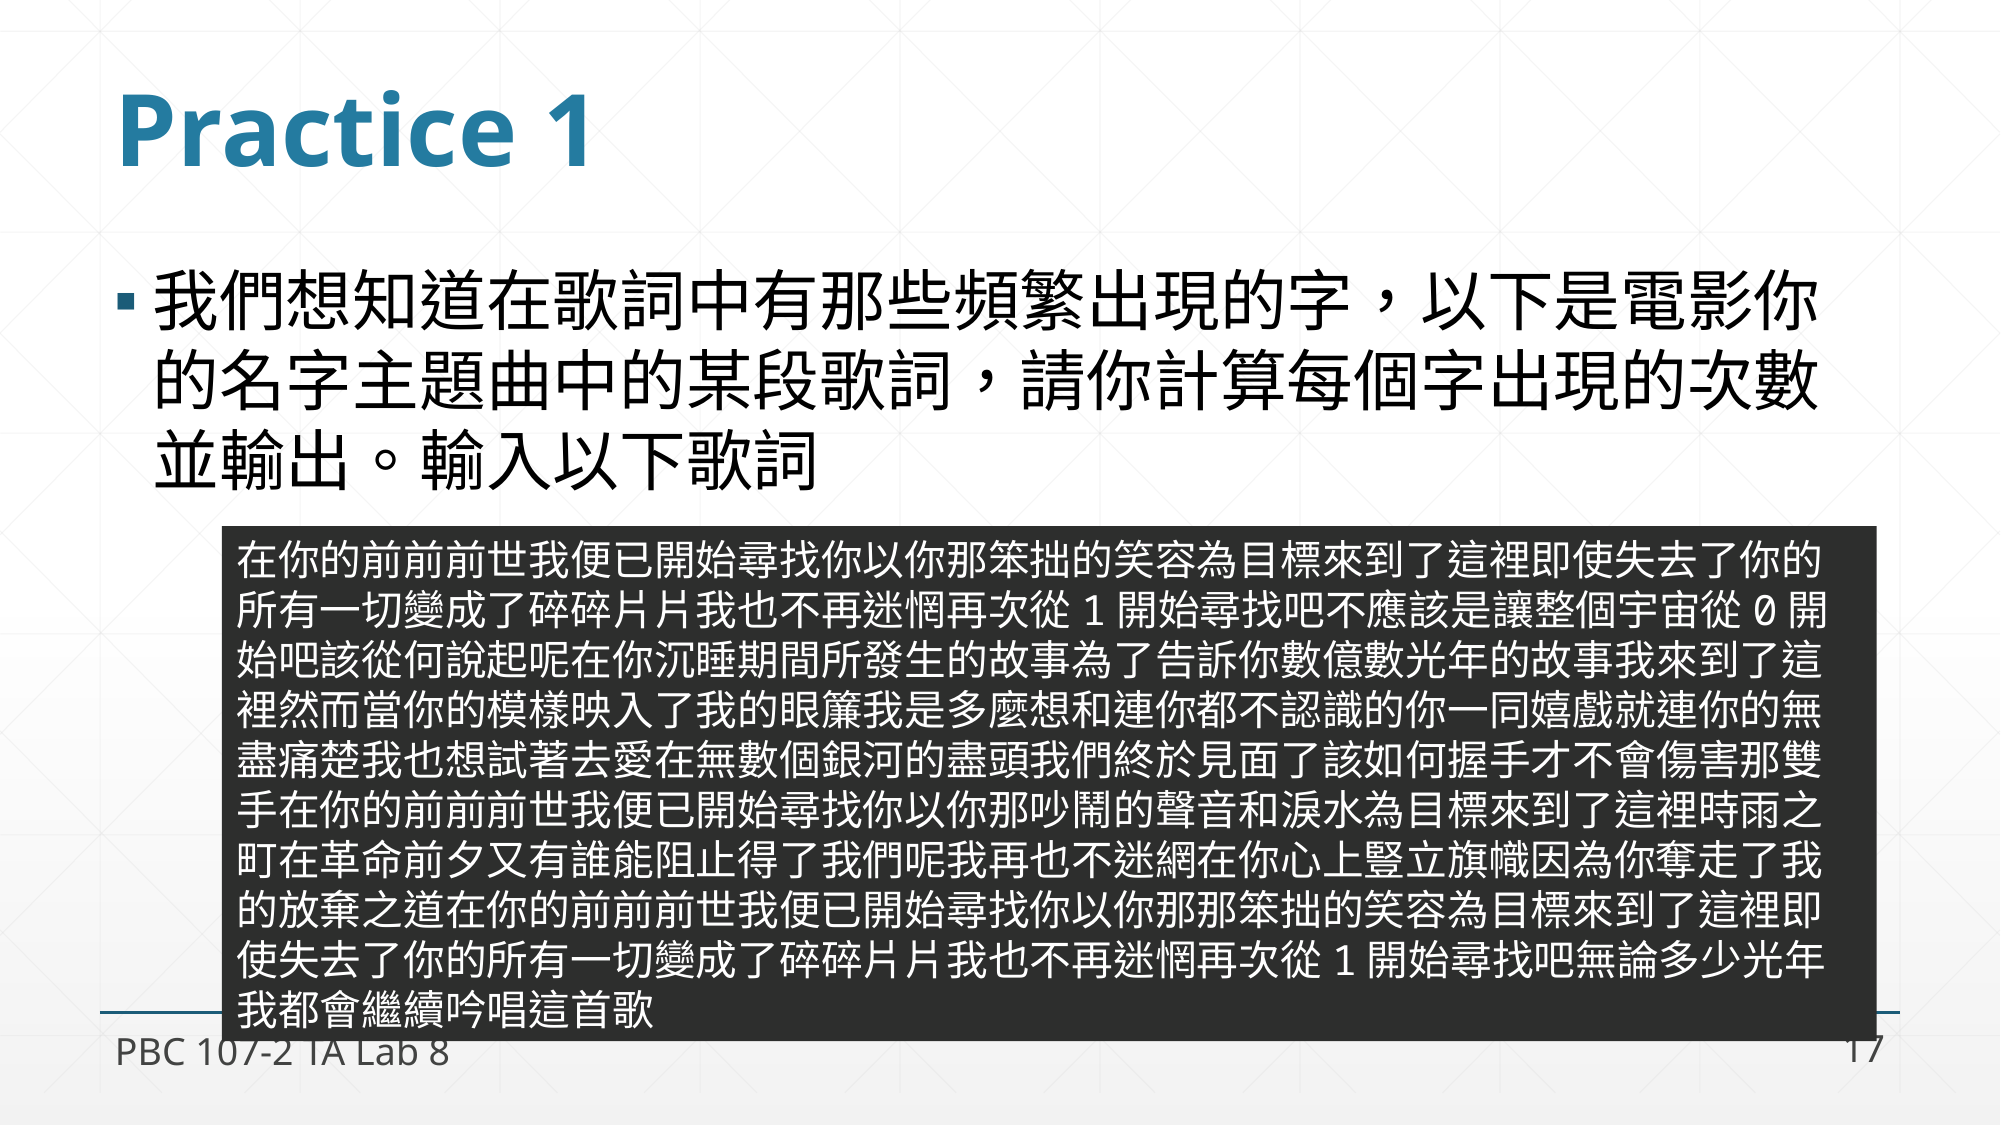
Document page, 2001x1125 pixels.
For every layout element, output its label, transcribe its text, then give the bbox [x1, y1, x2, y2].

text_box 在你的前前前世我便已開始尋找你以你那笨拙的笑容為目標來到了這裡即使失去了你的所有一切變成了碎碎片片我也不再迷惘再次從1開始尋找吧不應該是讓整個宇宙從0開始吧該從何說起呢在你沉睡期間所發生的故事為了告訴你數億數光年的故事我來到了這裡然而當你的模樣映入了我的眼簾我是多麼想和連你都不認識的你一同嬉戲就連你的無盡痛楚我也想試著去愛在無數個銀河的盡頭我們終於見面了該如何握手才不會傷害那雙手在你的前前前世我便已開始尋找你以你那吵鬧的聲音和淚水為目標來到了這裡時雨之町在革命前夕又有誰能阻止得了我們呢我再也不迷網在你心上豎立旗幟因為你奪走了我的放棄之道在你的前前前世我便已開始尋找你以你那那笨拙的笑容為目標來到了這裡即使失去了你的所有一切變成了碎碎片片我也不再迷惘再次從1開始尋找吧無論多少光年我都會繼續吟唱這首歌 [221, 526, 1877, 1042]
title Practice 1 [99, 33, 1900, 196]
footer PBC 107-2 TA Lab 8 [99, 1031, 1106, 1069]
list 我們想知道在歌詞中有那些頻繁出現的字，以下是電影你的名字主題曲中的某段歌詞，請你計算每個字出現的次數並輸出。輸入以下歌詞 [99, 251, 1900, 990]
slide_number 17 [1749, 1031, 1901, 1069]
